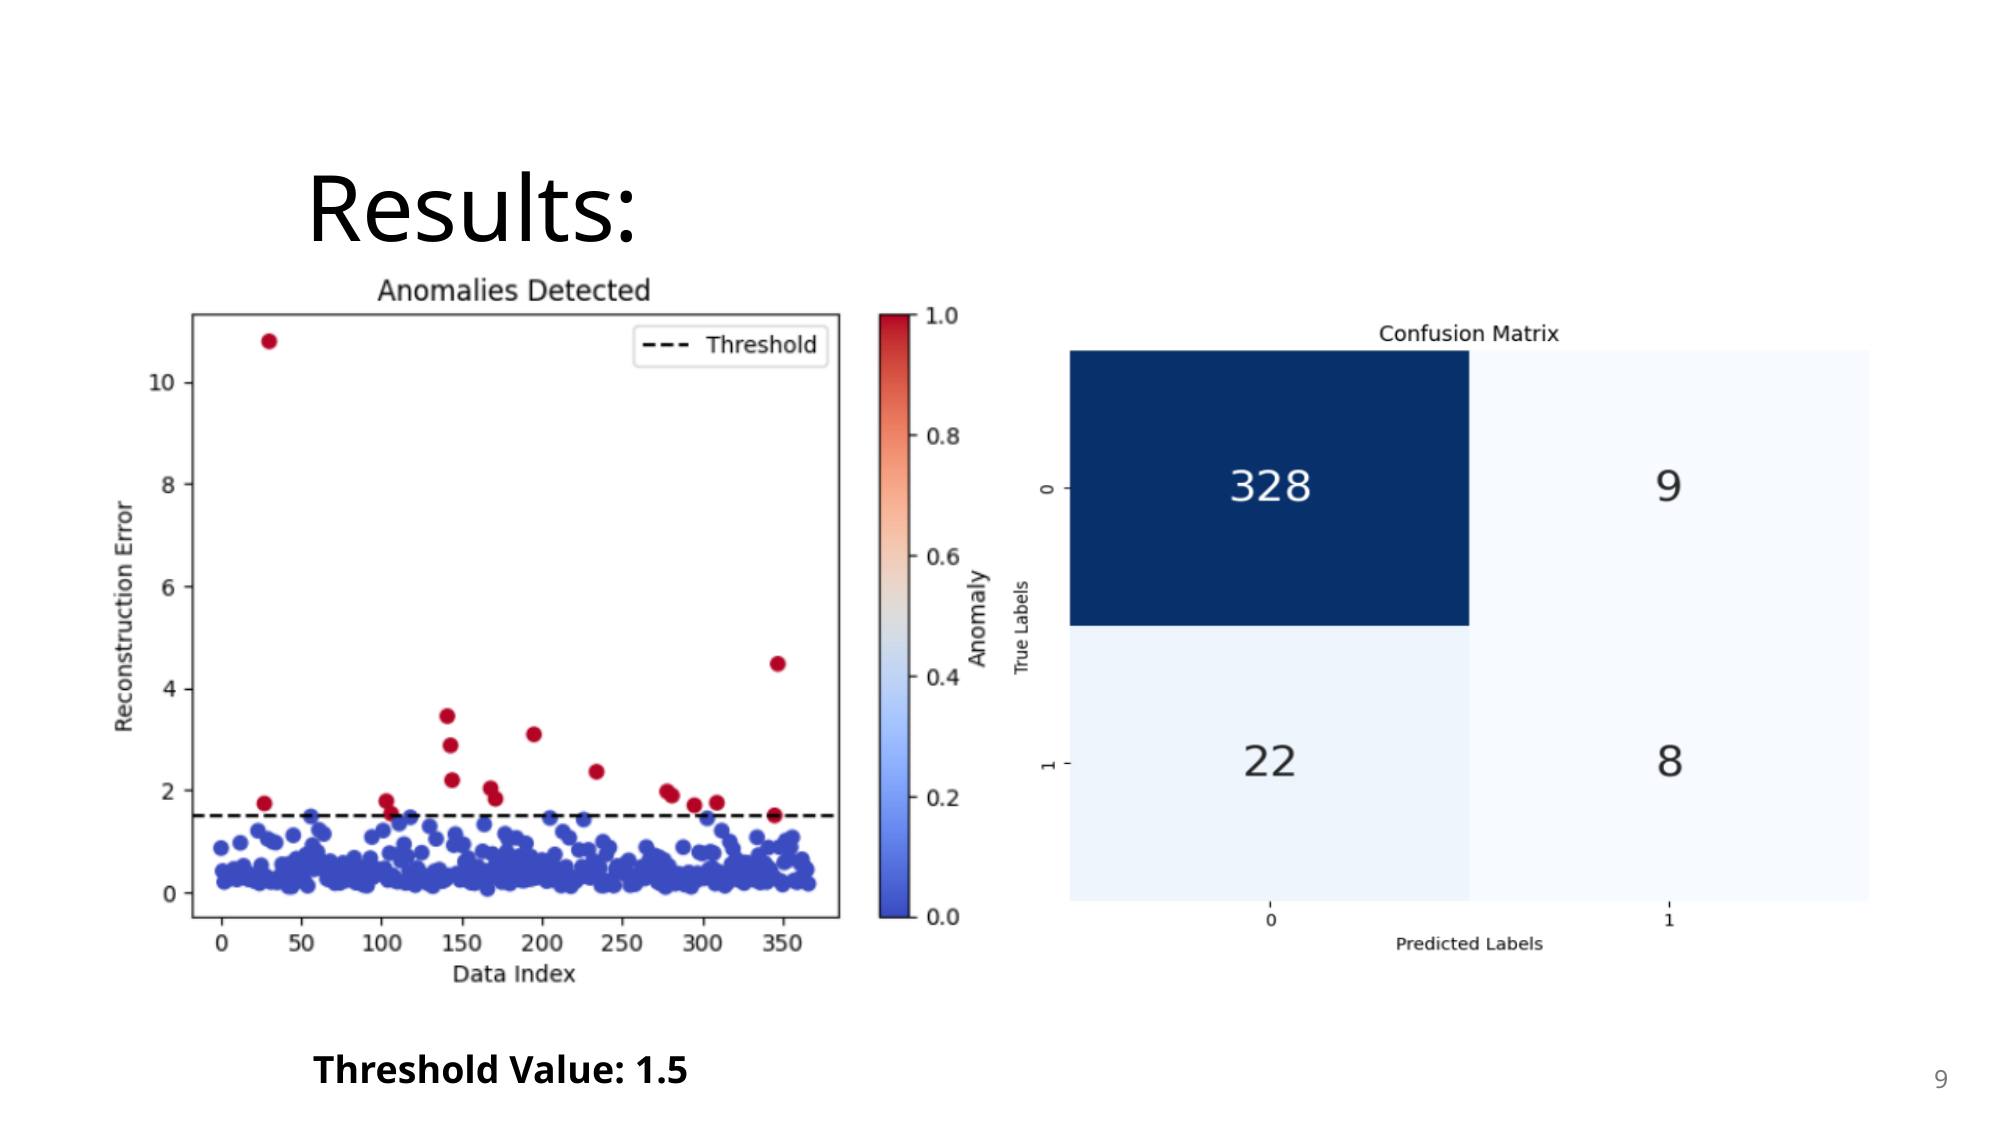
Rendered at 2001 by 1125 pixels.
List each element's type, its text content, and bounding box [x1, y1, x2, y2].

picture [1012, 315, 1874, 955]
text_box Threshold Value: 1.5 [298, 1038, 704, 1098]
picture [89, 276, 1001, 995]
title Results: [285, 130, 1823, 350]
slide_number 9 [1848, 1036, 1969, 1123]
